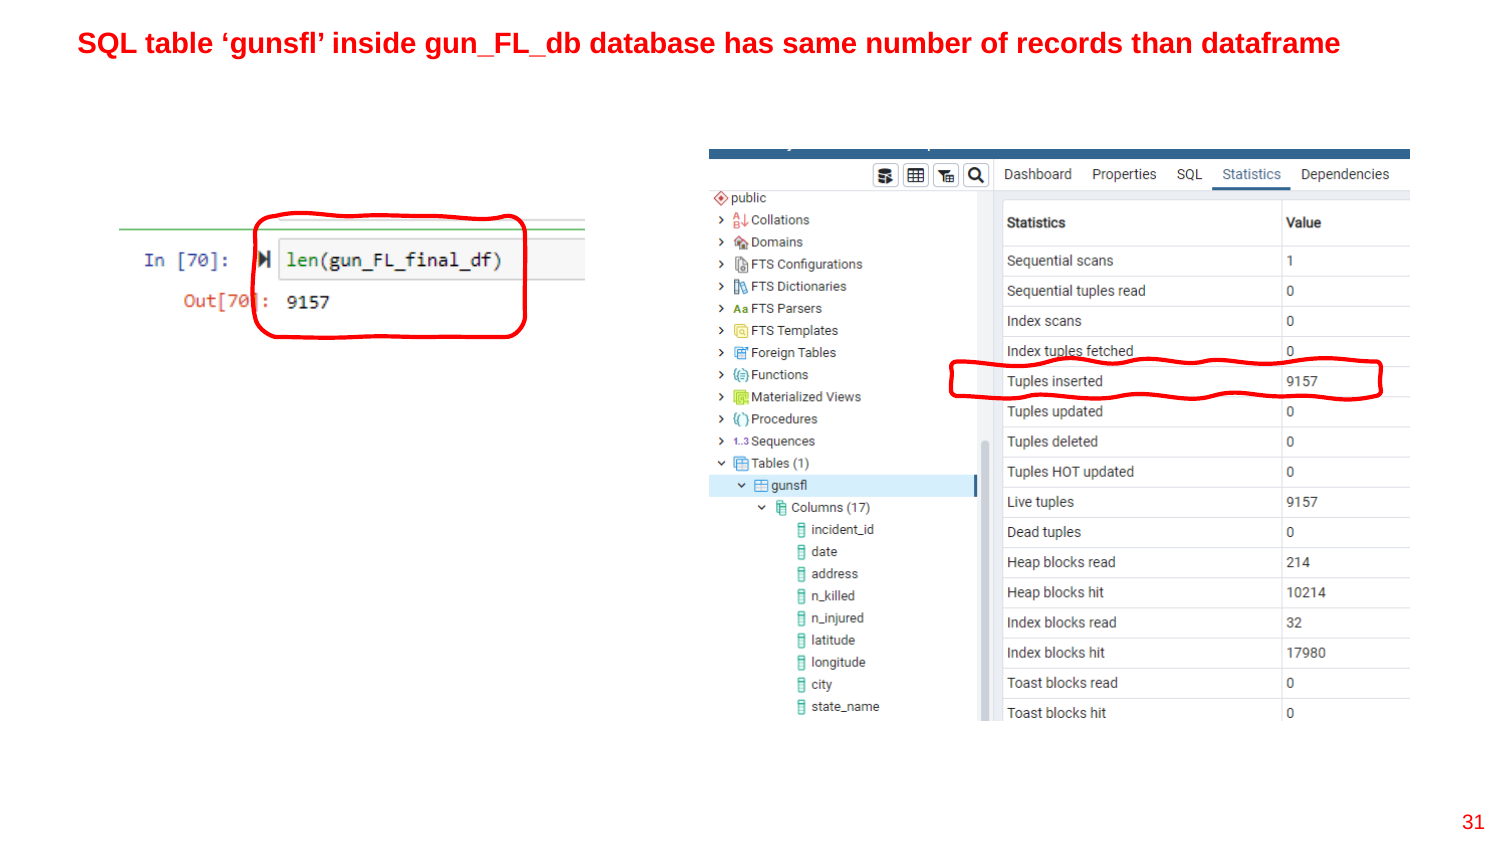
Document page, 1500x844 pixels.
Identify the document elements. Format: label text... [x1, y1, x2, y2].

picture [118, 218, 585, 338]
title SQL table ‘gunsfl’ inside gun_FL_db database has same number of records than dataframe [62, 16, 1410, 71]
slide_number 31 [1149, 798, 1500, 844]
text_box [265, 210, 465, 216]
picture [708, 148, 1410, 721]
